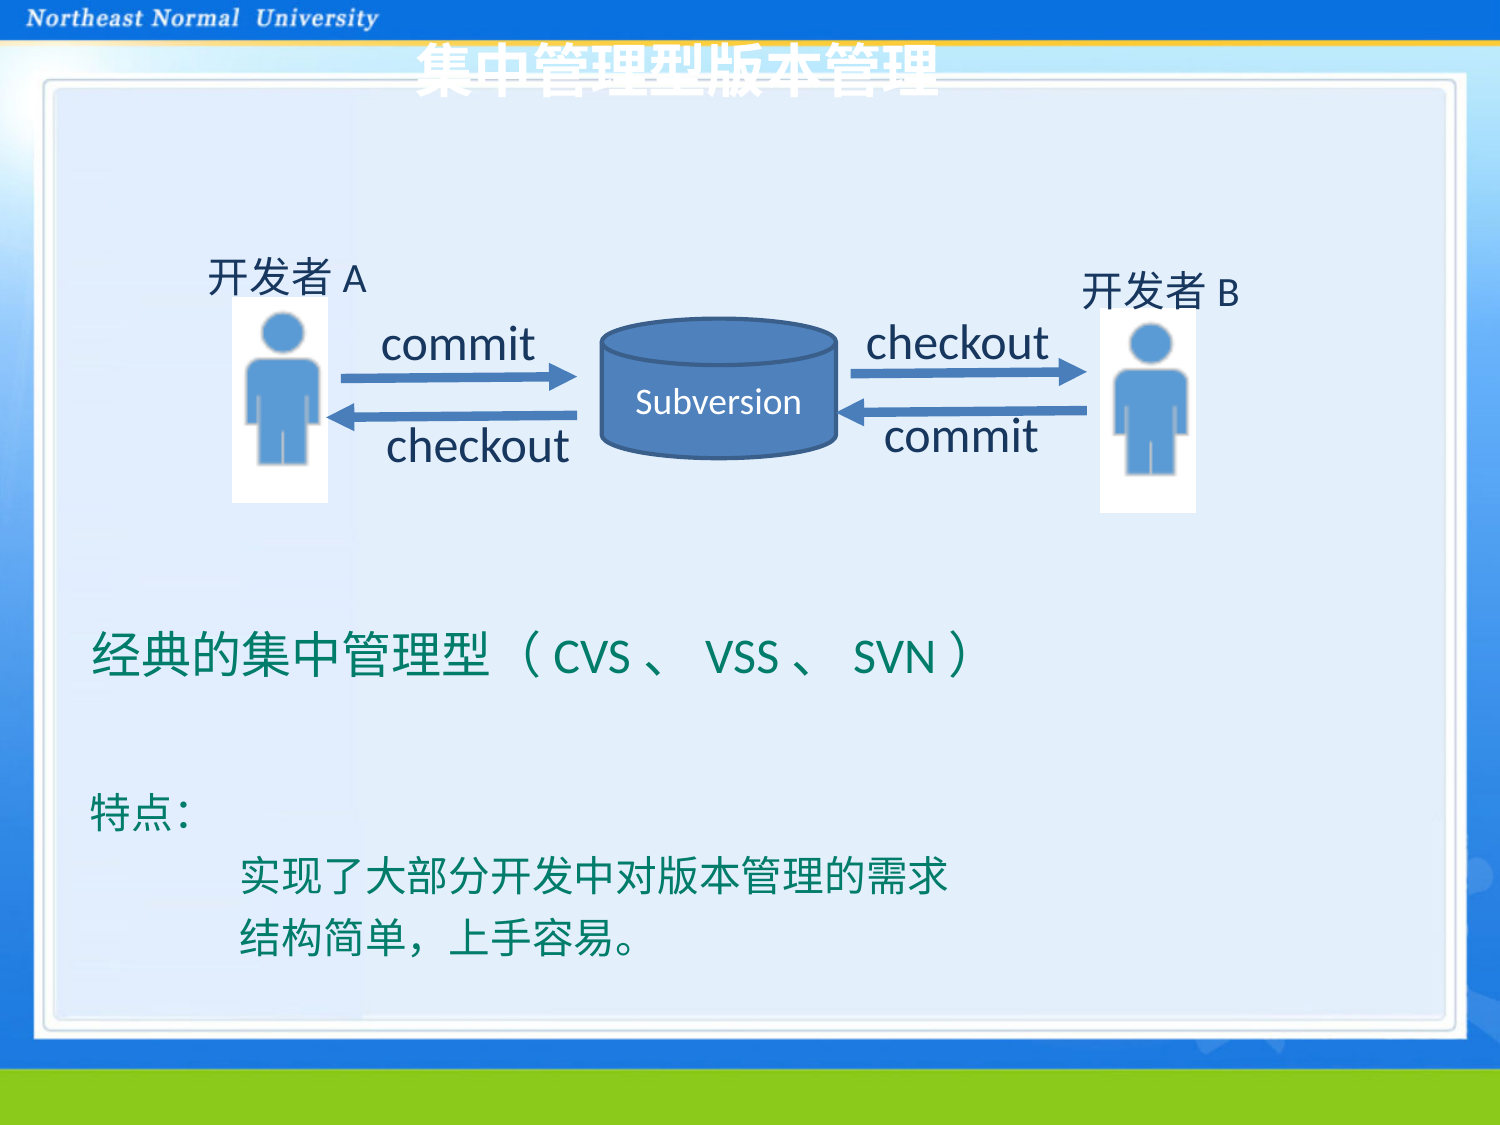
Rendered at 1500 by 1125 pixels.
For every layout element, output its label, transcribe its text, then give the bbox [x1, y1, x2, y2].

text_box 集中管理型版本管理 [310, 31, 1045, 108]
text_box 经典的集中管理型（CVS、VSS、SVN） [76, 616, 1217, 692]
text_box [194, 243, 1254, 514]
text_box 特点： 实现了大部分开发中对版本管理的需求 结构简单，上手容易。 [83, 771, 1442, 1028]
picture [0, 0, 1500, 1125]
